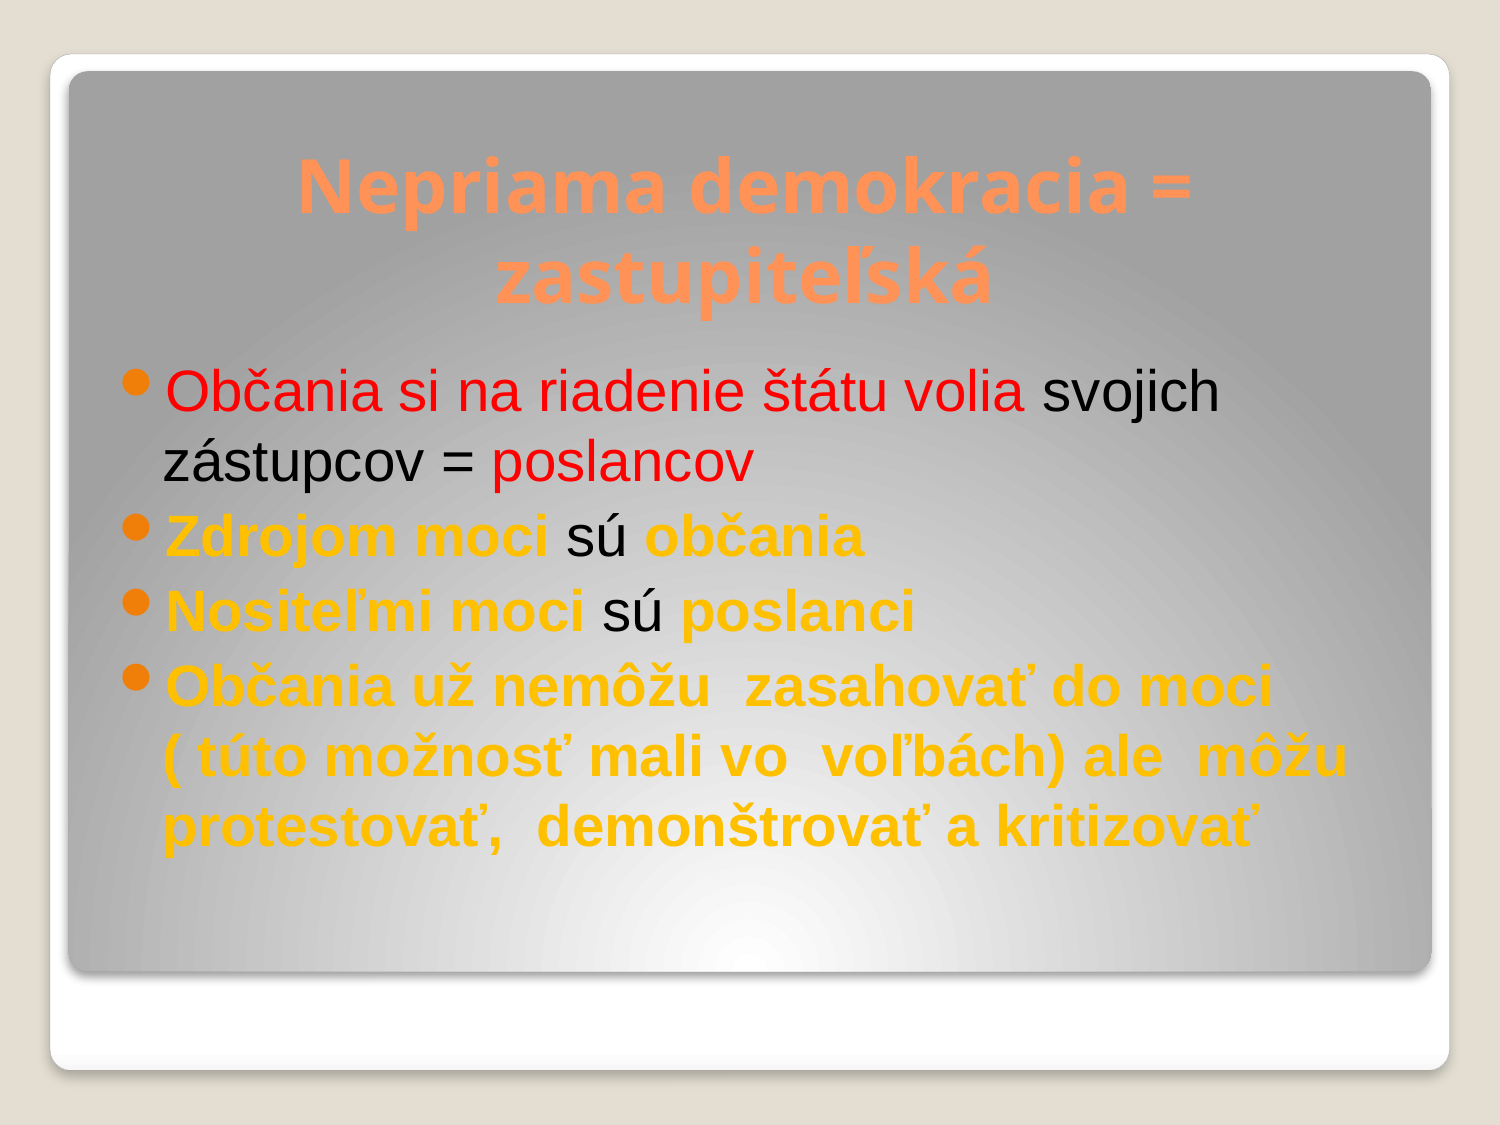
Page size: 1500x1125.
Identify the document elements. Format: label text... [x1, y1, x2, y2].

list Občania si na riadenie štátu volia svojich zástupcov = poslancov Zdrojom moci sú občania Nositeľmi moci sú poslanci Občania už nemôžu zasahovať do moci ( túto možnosť mali vo voľbách) ale môžu protestovať, demonštrovať a kritizovať [88, 338, 1425, 953]
title Nepriama demokracia = zastupiteľská [64, 78, 1425, 327]
